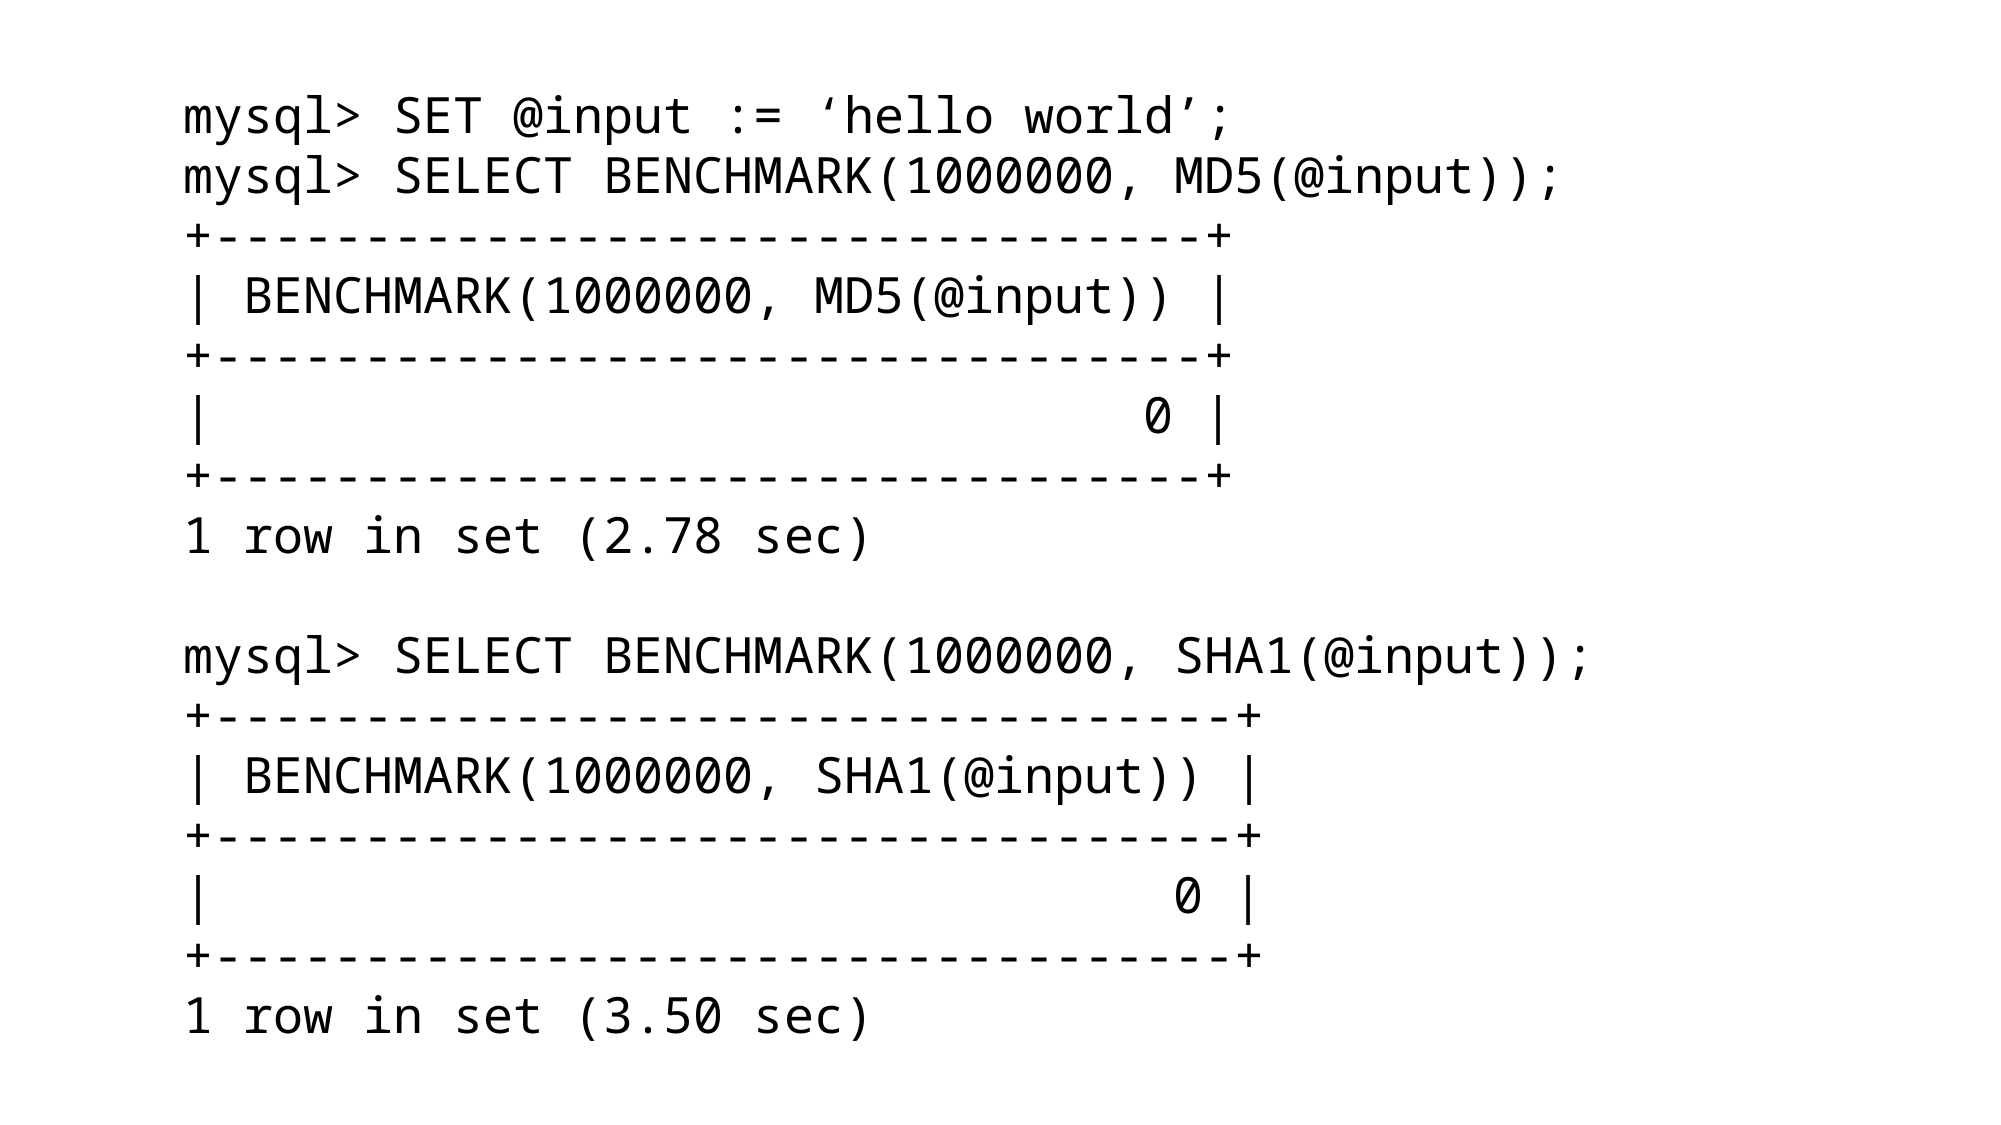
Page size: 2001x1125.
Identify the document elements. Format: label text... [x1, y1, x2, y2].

text_box mysql> SET @input := ‘hello world’; mysql> SELECT BENCHMARK(1000000, MD5(@input)); +---------------------------------+ | BENCHMARK(1000000, MD5(@input)) | +---------------------------------+ | 0 | +---------------------------------+ 1 row in set (2.78 sec) mysql> SELECT BENCHMARK(1000000, SHA1(@input)); +----------------------------------+ | BENCHMARK(1000000, SHA1(@input)) | +----------------------------------+ | 0 | +----------------------------------+ 1 row in set (3.50 sec) [169, 76, 1748, 1051]
